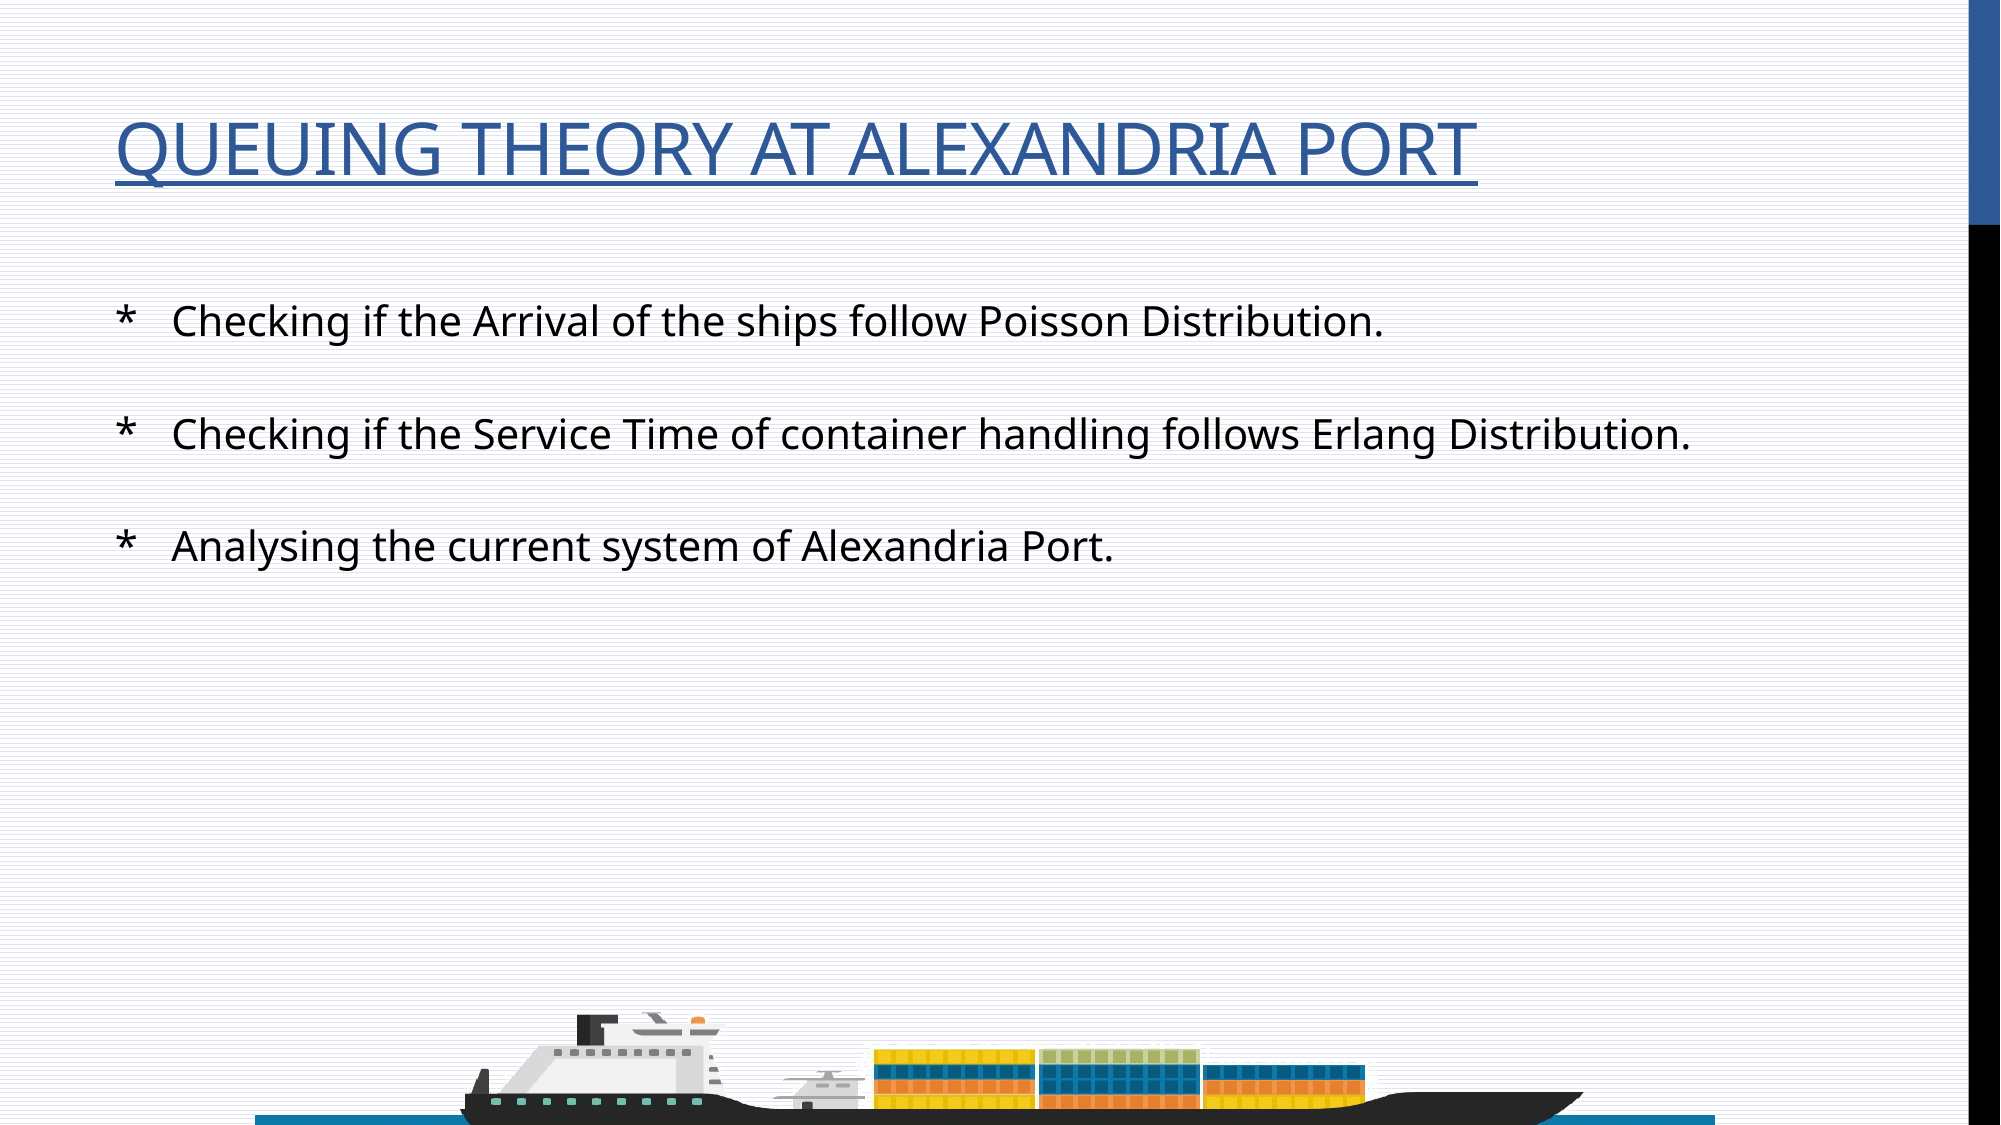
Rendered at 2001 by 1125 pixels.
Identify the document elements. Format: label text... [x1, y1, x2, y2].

list Checking if the Arrival of the ships follow Poisson Distribution. Checking if the Service Time of container handling follows Erlang Distribution. Analysing the current system of Alexandria Port. [99, 287, 1767, 1005]
picture [255, 1010, 1716, 1125]
title Queuing Theory at Alexandria Port [99, 42, 1767, 198]
